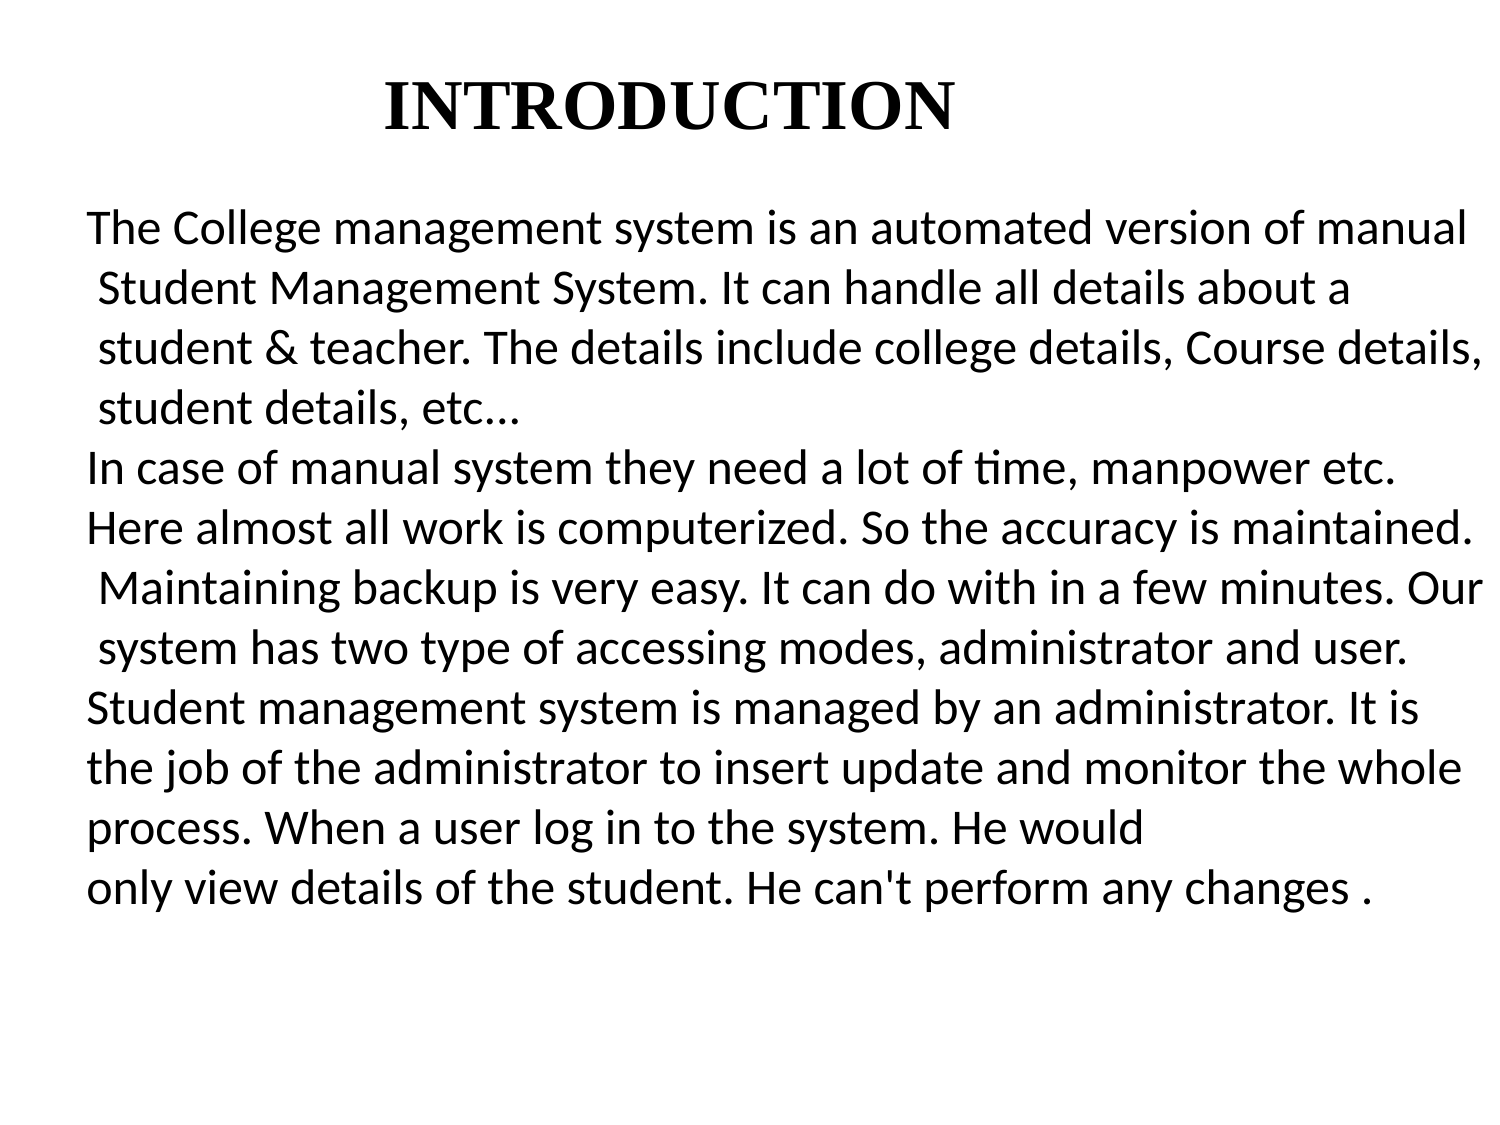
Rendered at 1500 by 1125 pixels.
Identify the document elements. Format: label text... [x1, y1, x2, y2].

text_box The College management system is an automated version of manual Student Management System. It can handle all details about a student & teacher. The details include college details, Course details, student details, etc... In case of manual system they need a lot of time, manpower etc. Here almost all work is computerized. So the accuracy is maintained. Maintaining backup is very easy. It can do with in a few minutes. Our system has two type of accessing modes, administrator and user. Student management system is managed by an administrator. It is the job of the administrator to insert update and monitor the whole process. When a user log in to the system. He would only view details of the student. He can't perform any changes . [71, 187, 1500, 923]
title INTRODUCTION [0, 50, 1345, 238]
